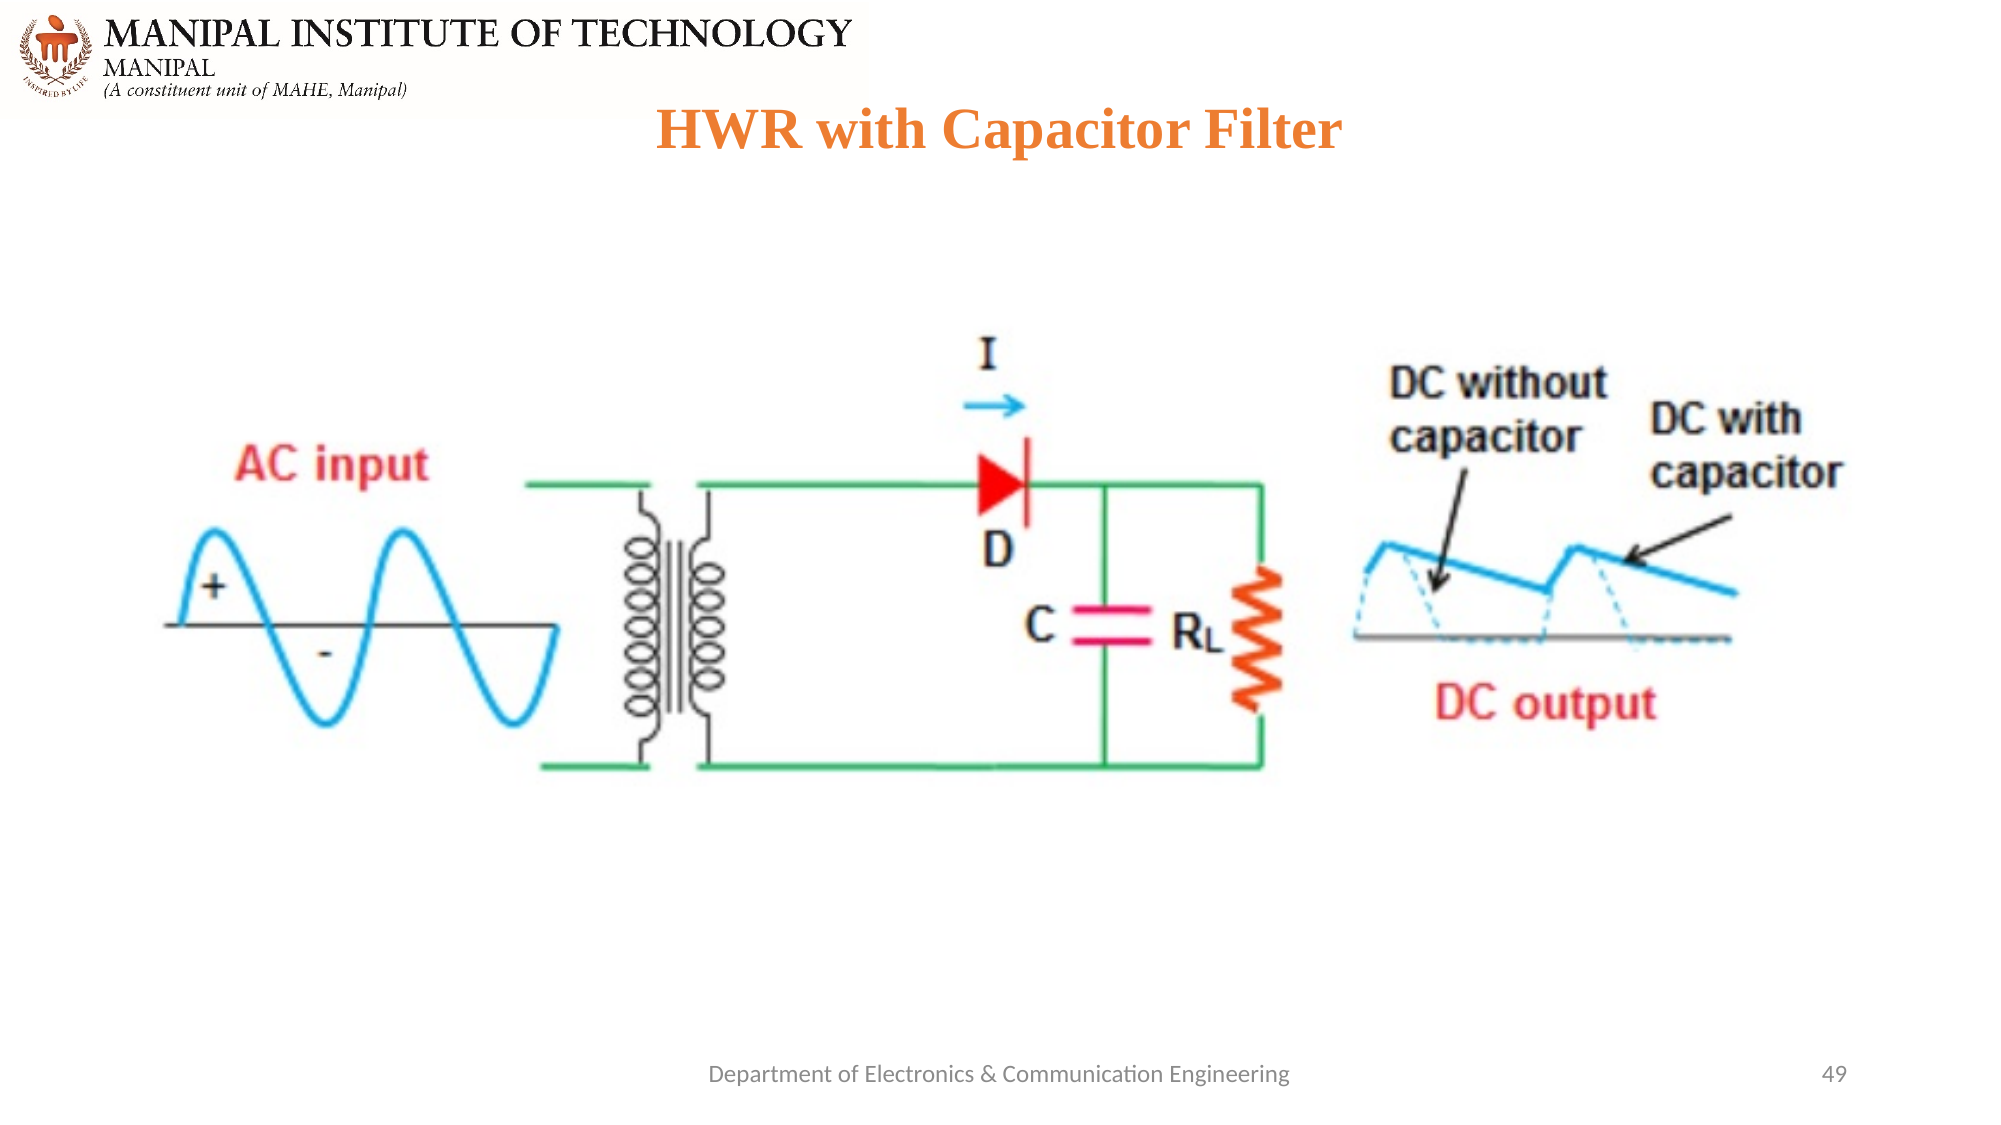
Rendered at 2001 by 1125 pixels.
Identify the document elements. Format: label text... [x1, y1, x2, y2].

slide_number 49 [1412, 1042, 1863, 1103]
picture [0, 2, 869, 119]
footer Department of Electronics & Communication Engineering [662, 1042, 1338, 1103]
title HWR with Capacitor Filter [137, 90, 1863, 191]
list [137, 252, 1878, 894]
